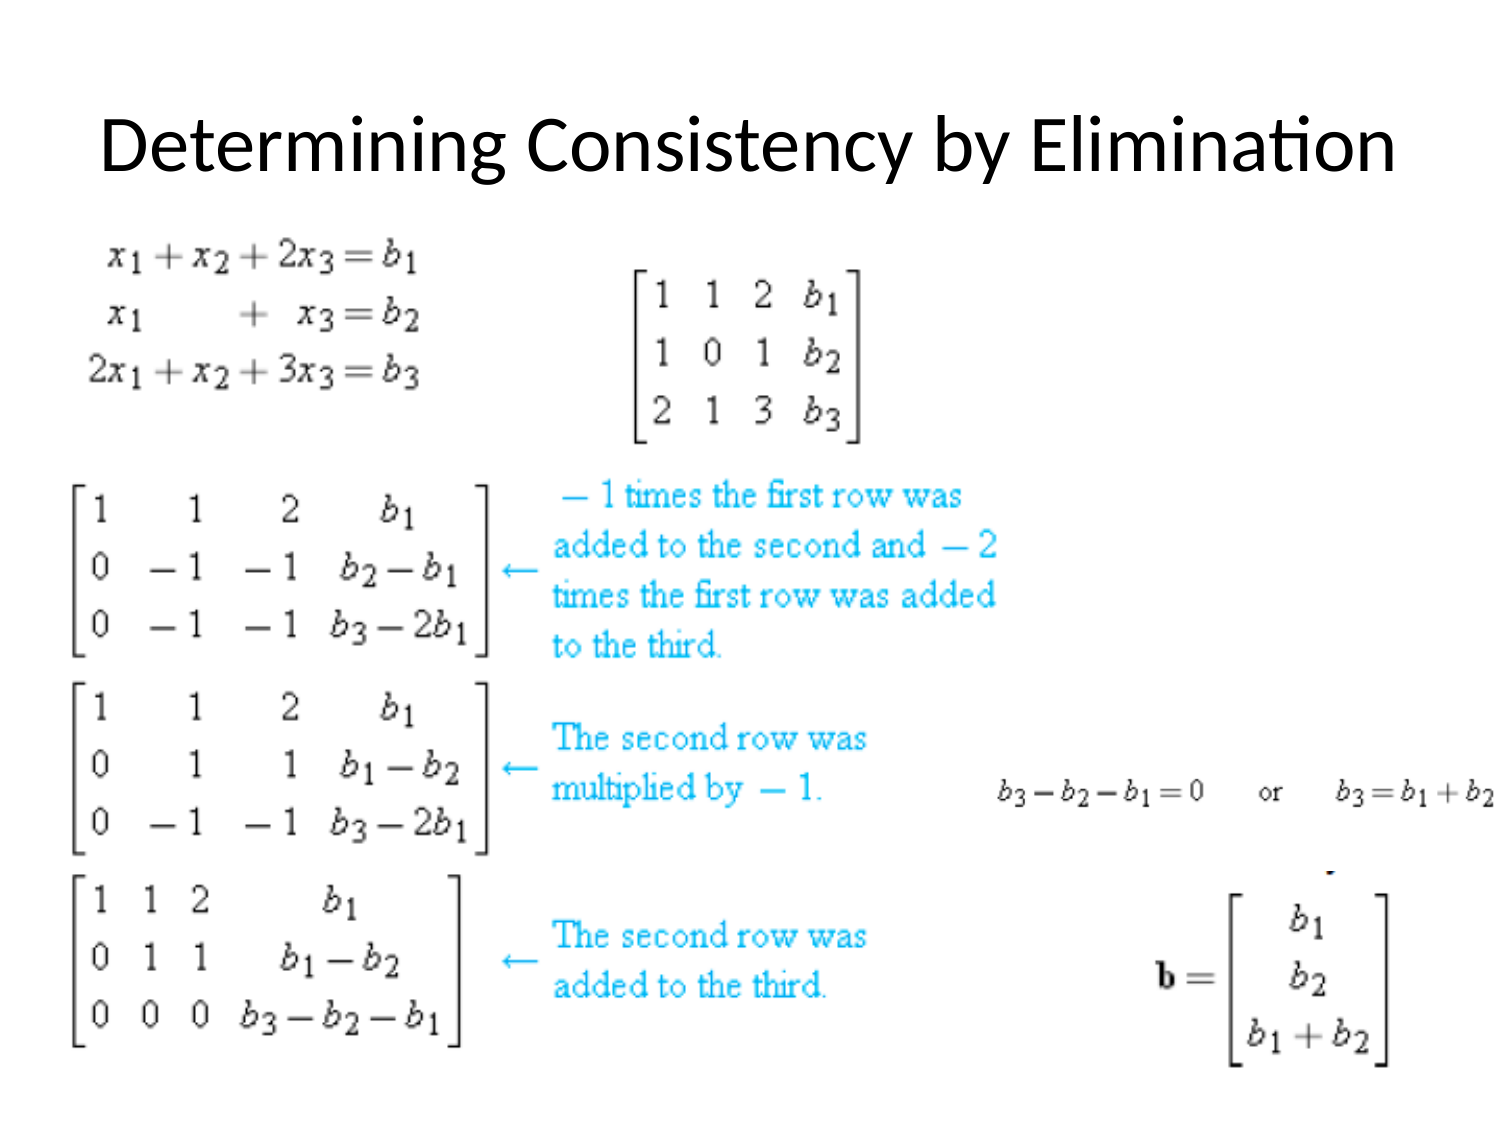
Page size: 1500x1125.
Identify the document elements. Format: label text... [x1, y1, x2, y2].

picture [1132, 870, 1440, 1097]
picture [24, 243, 1500, 1069]
title Determining Consistency by Elimination [75, 45, 1425, 233]
picture [74, 232, 451, 417]
